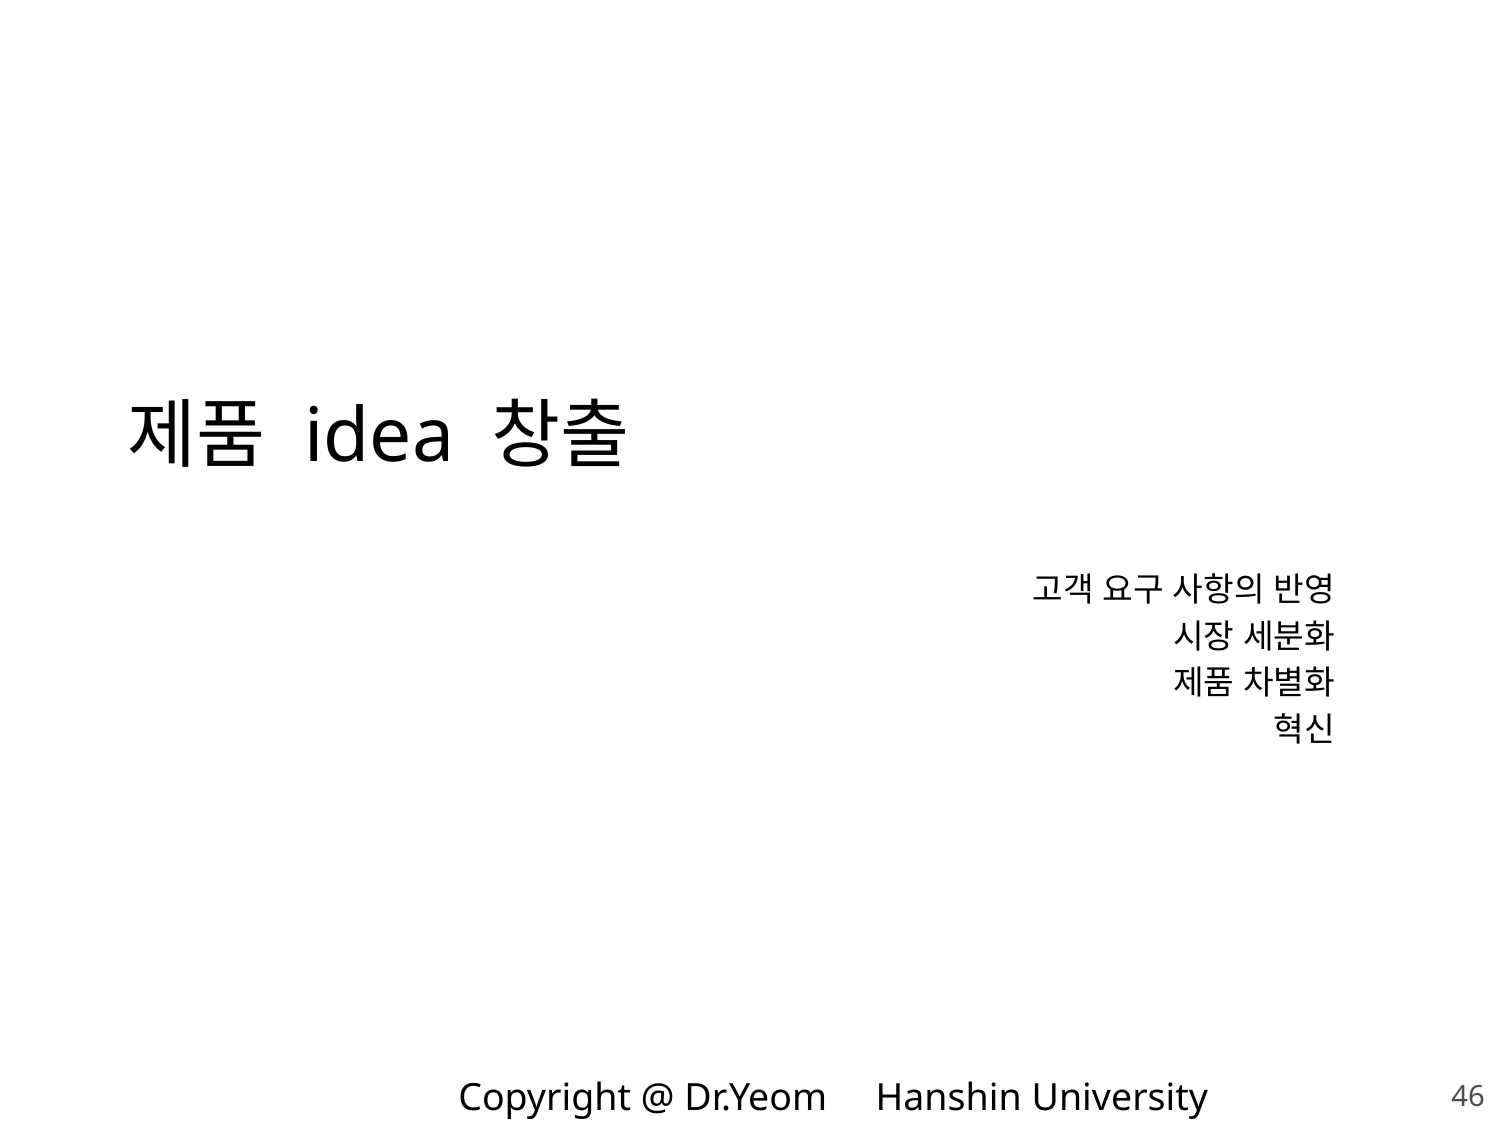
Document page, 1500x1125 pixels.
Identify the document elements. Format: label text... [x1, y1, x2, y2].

subtitle 고객 요구 사항의 반영 시장 세분화 제품 차별화 혁신 [559, 560, 1351, 891]
slide_number 46 [1340, 1075, 1500, 1125]
title 제품 idea 창출 [112, 349, 1350, 484]
